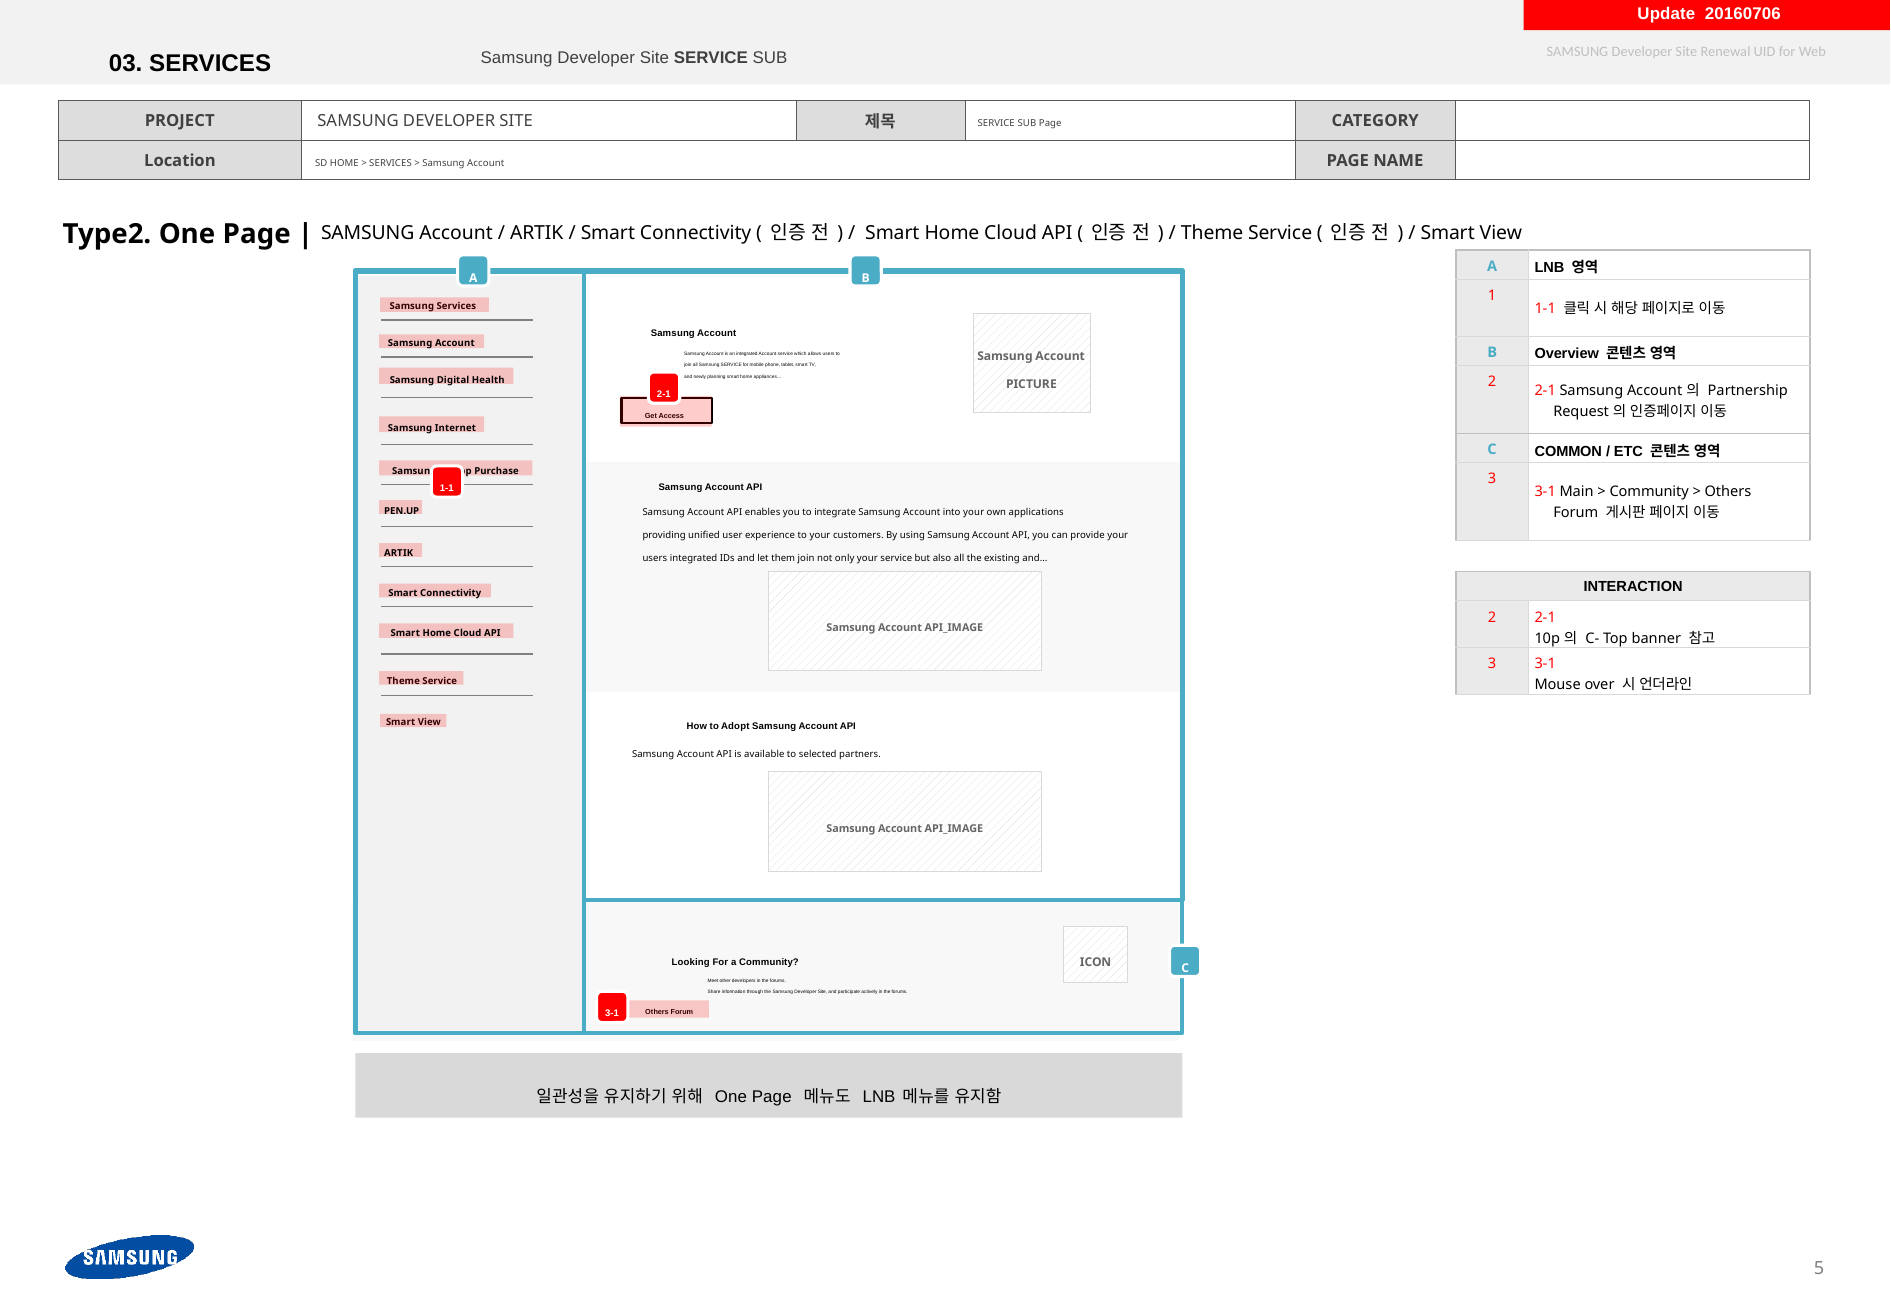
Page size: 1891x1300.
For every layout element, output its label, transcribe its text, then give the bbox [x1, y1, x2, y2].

table_header LNB 영역 [1529, 251, 1809, 279]
table_header SAMSUNG DEVELOPER SITE [302, 101, 796, 137]
text_box [353, 268, 586, 1035]
text_box 일관성을 유지하기 위해 One Page 메뉴도 LNB메뉴를 유지함 [353, 1051, 1184, 1120]
table_header 제목 [797, 101, 965, 137]
table_cell 2 [1457, 366, 1528, 433]
table_header [1456, 101, 1809, 140]
table_cell 3 [1457, 648, 1528, 694]
text_box B [850, 254, 882, 287]
text_box 3-1 [596, 991, 622, 1023]
table_cell 3 [1457, 463, 1528, 540]
text_box [586, 902, 1184, 1035]
picture [65, 1235, 194, 1279]
text_box SD HOME > SERVICES > Samsung Account [300, 137, 1295, 176]
table_cell C [1457, 434, 1528, 462]
table_header PROJECT [59, 101, 301, 140]
table_cell 2-1 10p의 C- Top banner 참고 [1529, 601, 1809, 647]
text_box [378, 292, 534, 728]
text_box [621, 312, 1154, 1015]
table_cell 3-1 Mouse over 시 언더라인 [1529, 648, 1809, 694]
text_box Samsung Developer Site SERVICE SUB [480, 27, 788, 67]
text_box Update 20160706 [1522, 0, 1891, 32]
table_cell 1-1 클릭 시 해당 페이지로 이동 [1529, 280, 1809, 336]
text_box SERVICE SUB Page [962, 101, 1295, 134]
text_box [582, 268, 1185, 902]
table_cell B [1457, 337, 1528, 365]
table_cell 3-1 Main > Community > Others Forum 게시판 페이지 이동 [1529, 463, 1809, 540]
table_cell COMMON / ETC 콘텐츠 영역 [1529, 434, 1809, 462]
text_box 03. SERVICES [108, 19, 272, 77]
table_cell 1 [1457, 280, 1528, 336]
text_box [350, 900, 1181, 1043]
text_box Type2. One Page | SAMSUNG Account / ARTIK / Smart Connectivity (인증 전) / Smart Home Cloud API (인증 전) / Theme Service (인증 전) / Smart View [48, 176, 1810, 257]
table_header CATEGORY [1296, 101, 1455, 140]
table_cell Overview 콘텐츠 영역 [1529, 337, 1809, 365]
text_box C [1169, 945, 1201, 977]
table_cell PAGE NAME [1296, 141, 1455, 176]
table_cell 2-1 Samsung Account의 Partnership Request의 인증페이지 이동 [1529, 366, 1809, 433]
table_cell Location [59, 141, 300, 176]
table_cell 2 [1457, 601, 1528, 647]
table_header INTERACTION [1457, 572, 1809, 600]
text_box A [457, 254, 489, 287]
table_cell [1456, 141, 1809, 176]
table_header A [1457, 251, 1528, 279]
